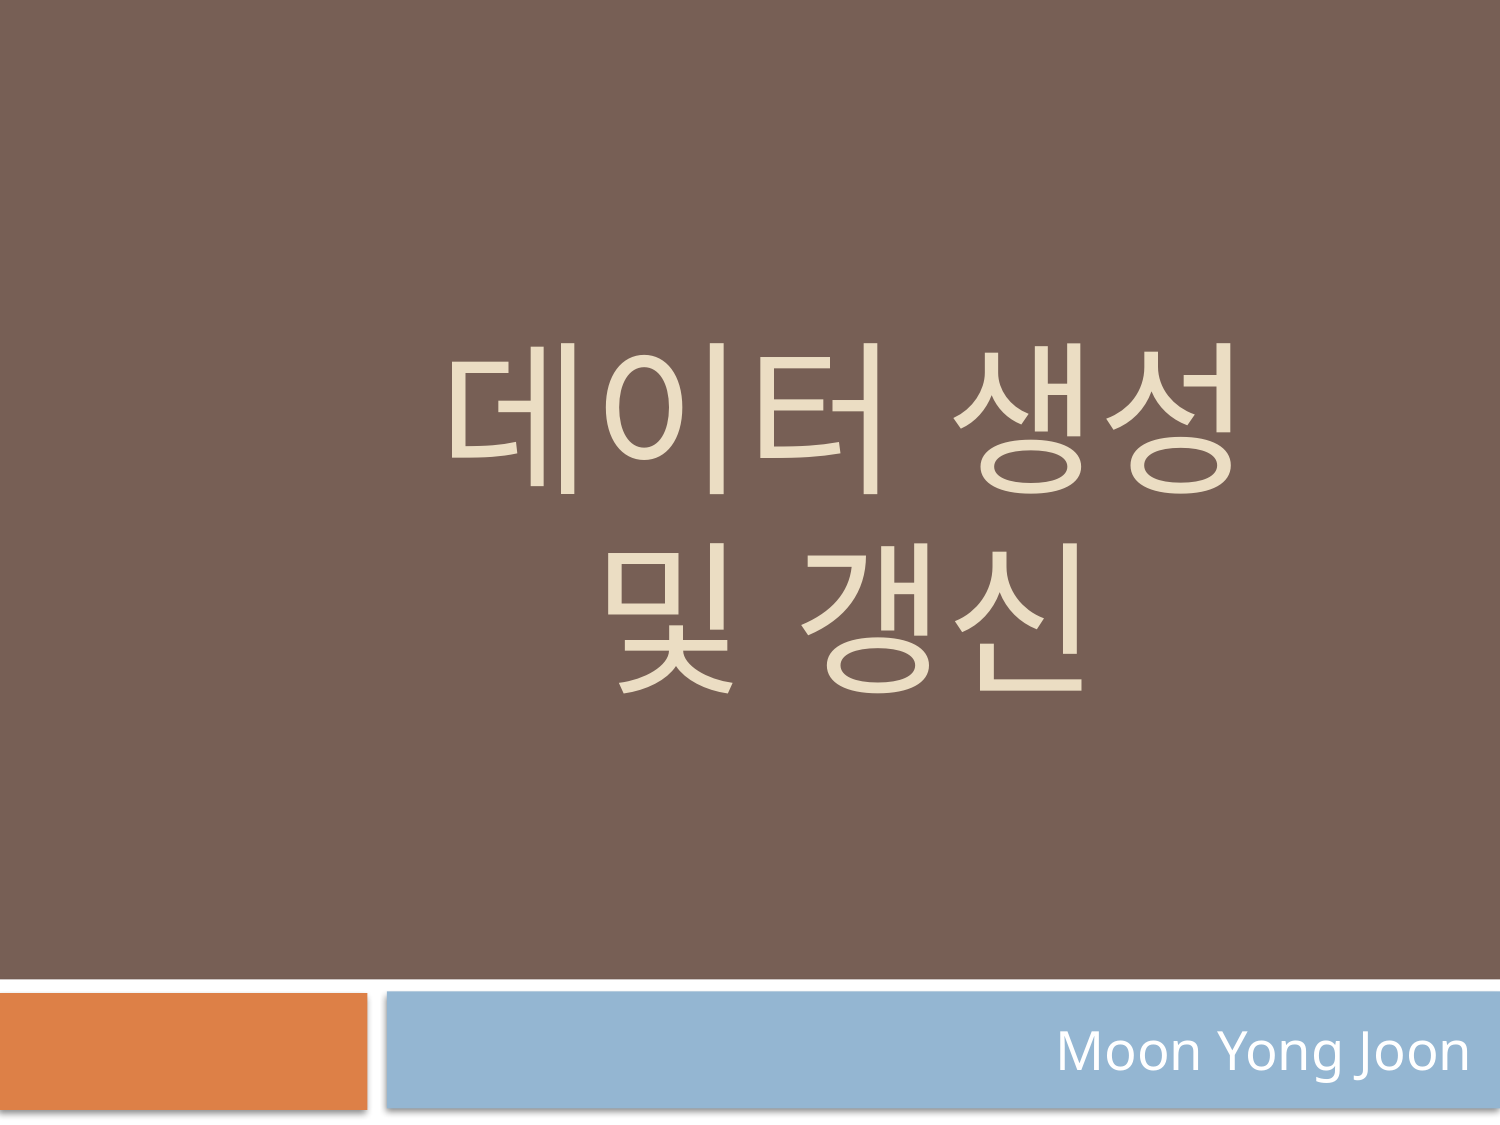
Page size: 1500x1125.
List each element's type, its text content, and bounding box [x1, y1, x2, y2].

title 데이터 생성 및 갱신 [242, 231, 1450, 963]
subtitle Moon Yong Joon [387, 992, 1488, 1105]
